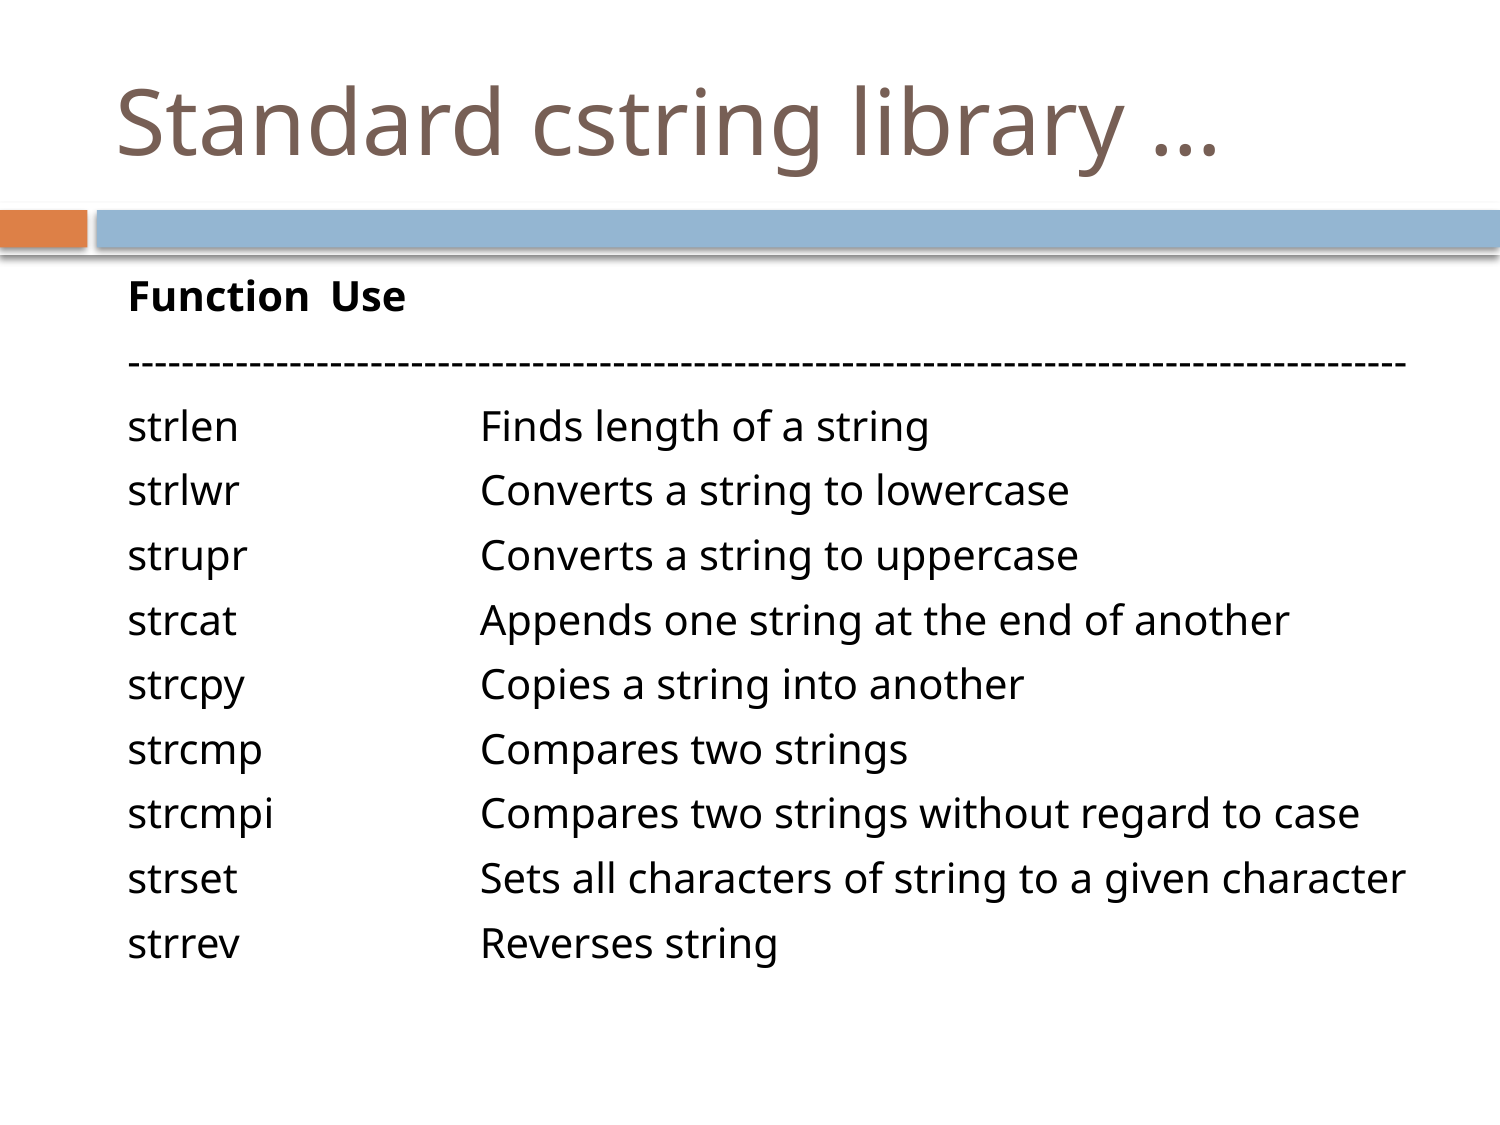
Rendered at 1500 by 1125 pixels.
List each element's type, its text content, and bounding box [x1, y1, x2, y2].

title Standard cstring library … [100, 37, 1438, 200]
list Function Use ----------------------------------------------------------------------------------------------- strlen Finds length of a string strlwr Converts a string to lowercase strupr Converts a string to uppercase strcat Appends one string at the end of another strcpy Copies a string into another strcmp Compares two strings strcmpi Compares two strings without regard to case strset Sets all characters of string to a given character strrev Reverses string [112, 262, 1500, 1006]
